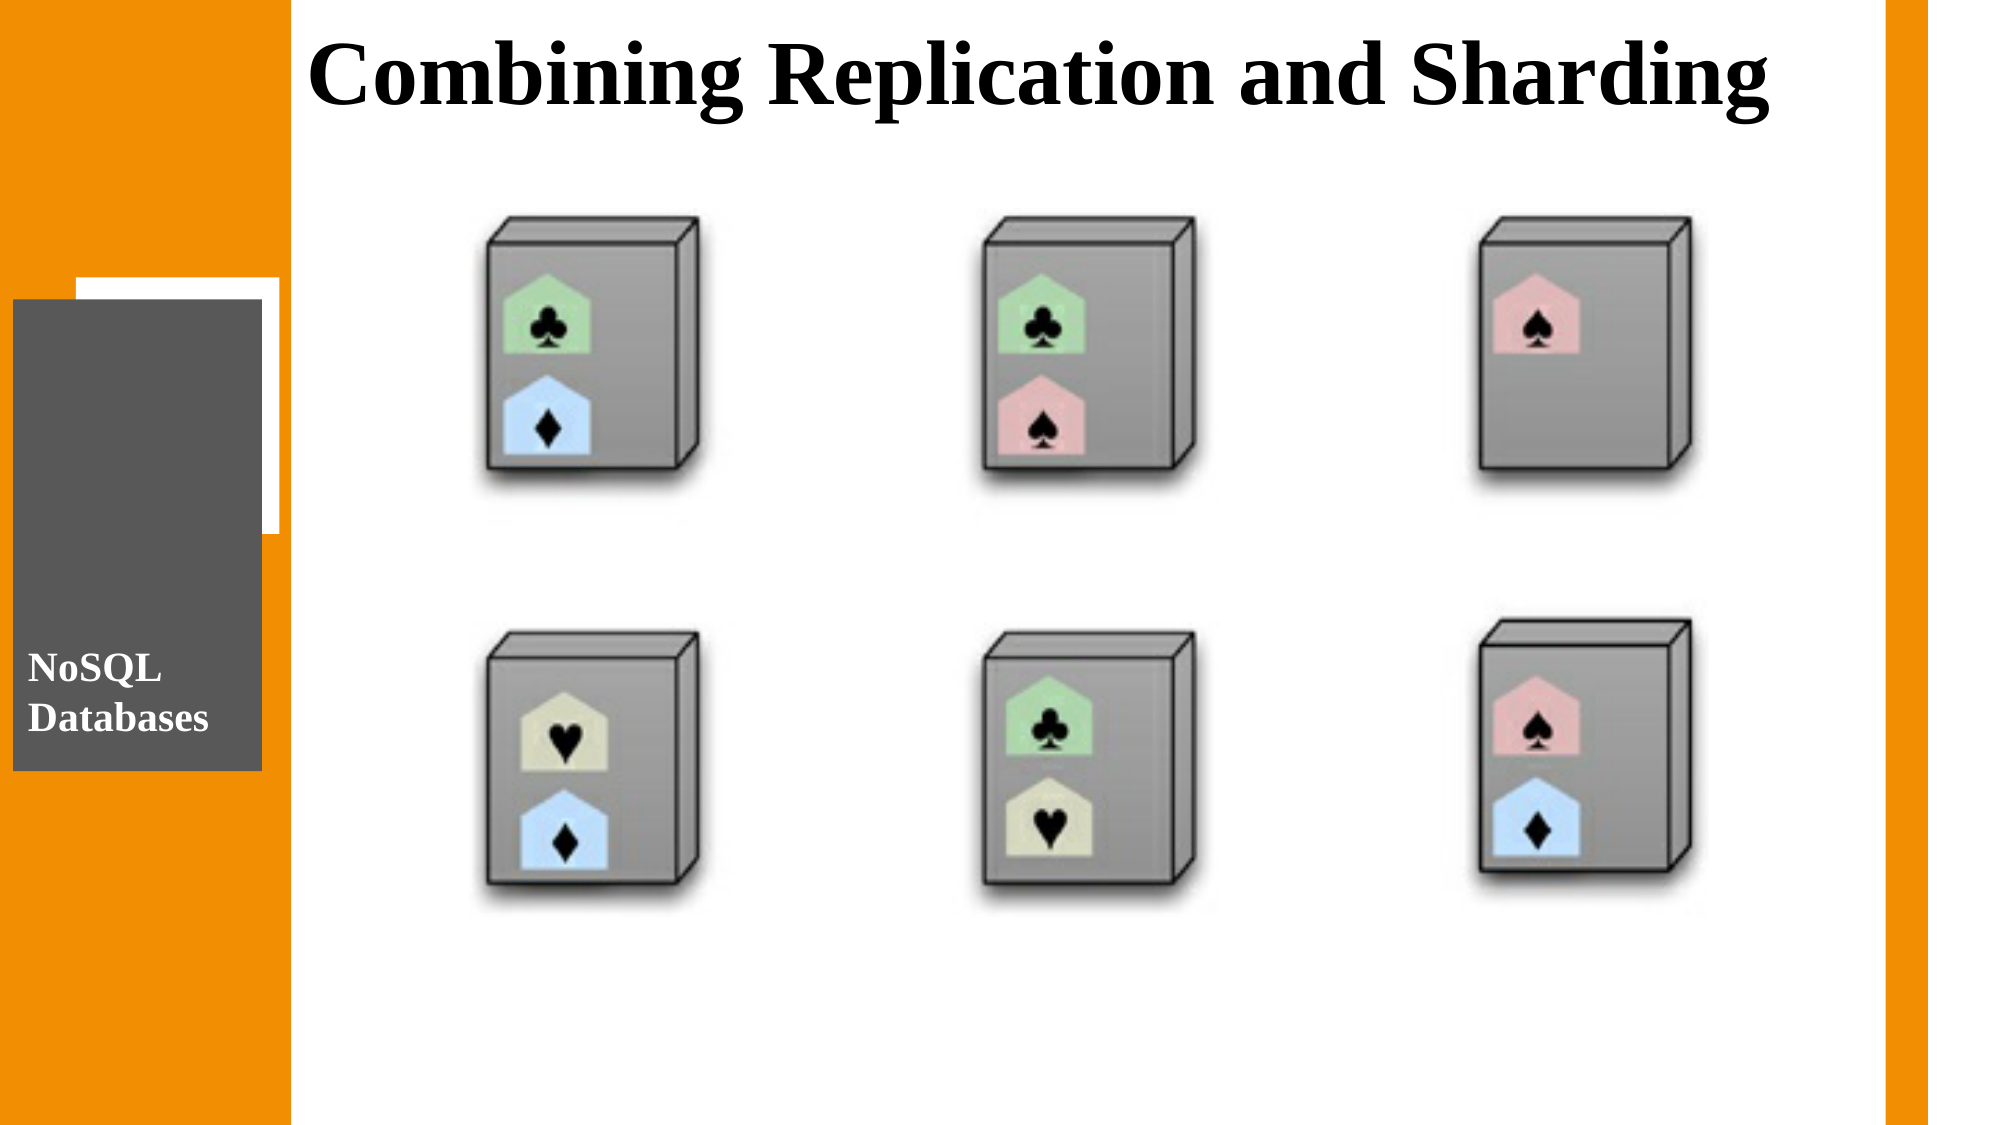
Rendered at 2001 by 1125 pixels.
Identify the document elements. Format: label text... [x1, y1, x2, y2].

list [468, 208, 1709, 917]
text_box [0, 0, 292, 1125]
text_box [1885, 0, 1928, 1125]
title Combining Replication and Sharding [292, 0, 1885, 150]
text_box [13, 277, 280, 772]
